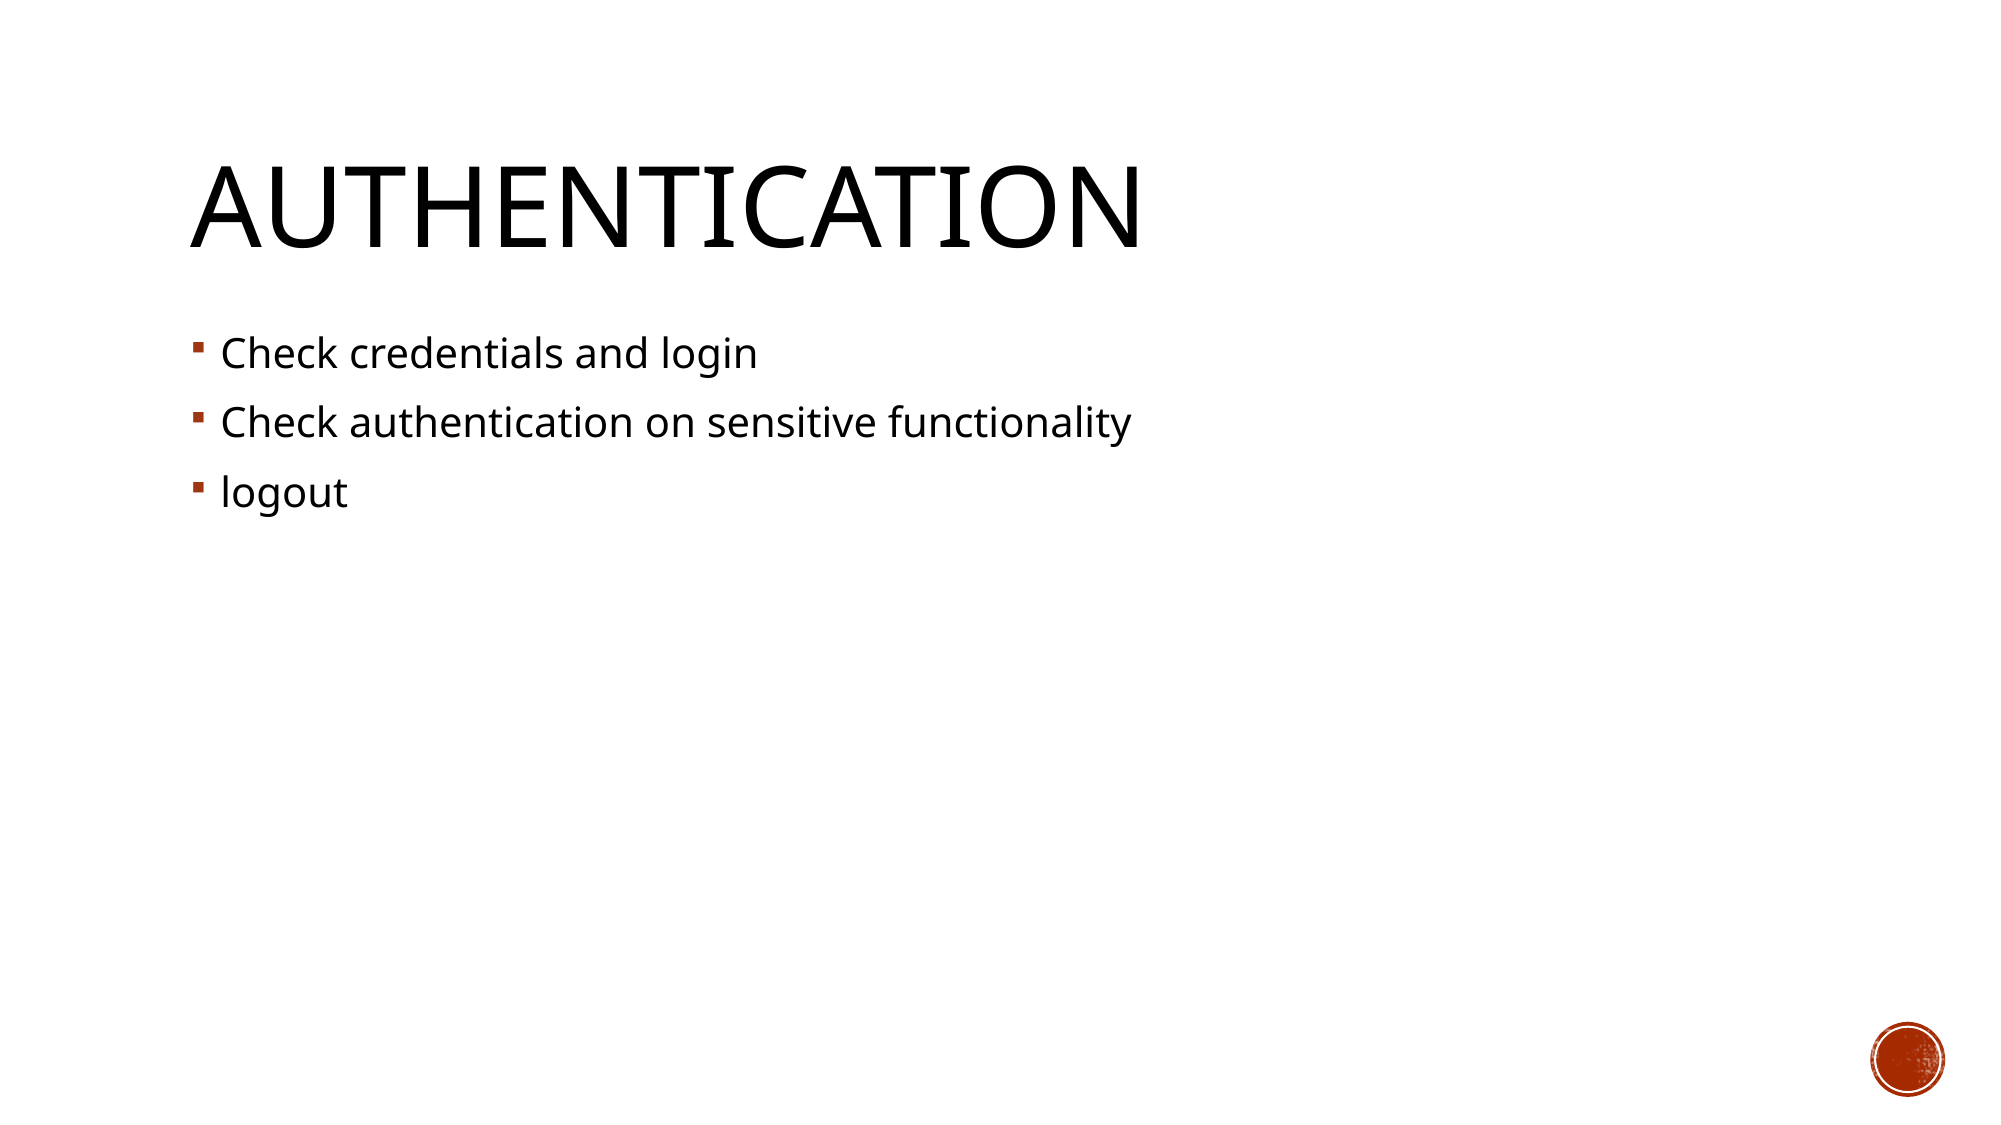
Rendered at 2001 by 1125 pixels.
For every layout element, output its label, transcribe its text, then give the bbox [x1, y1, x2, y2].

title Authentication [175, 79, 1826, 324]
list Check credentials and login Check authentication on sensitive functionality logout [175, 324, 1826, 625]
